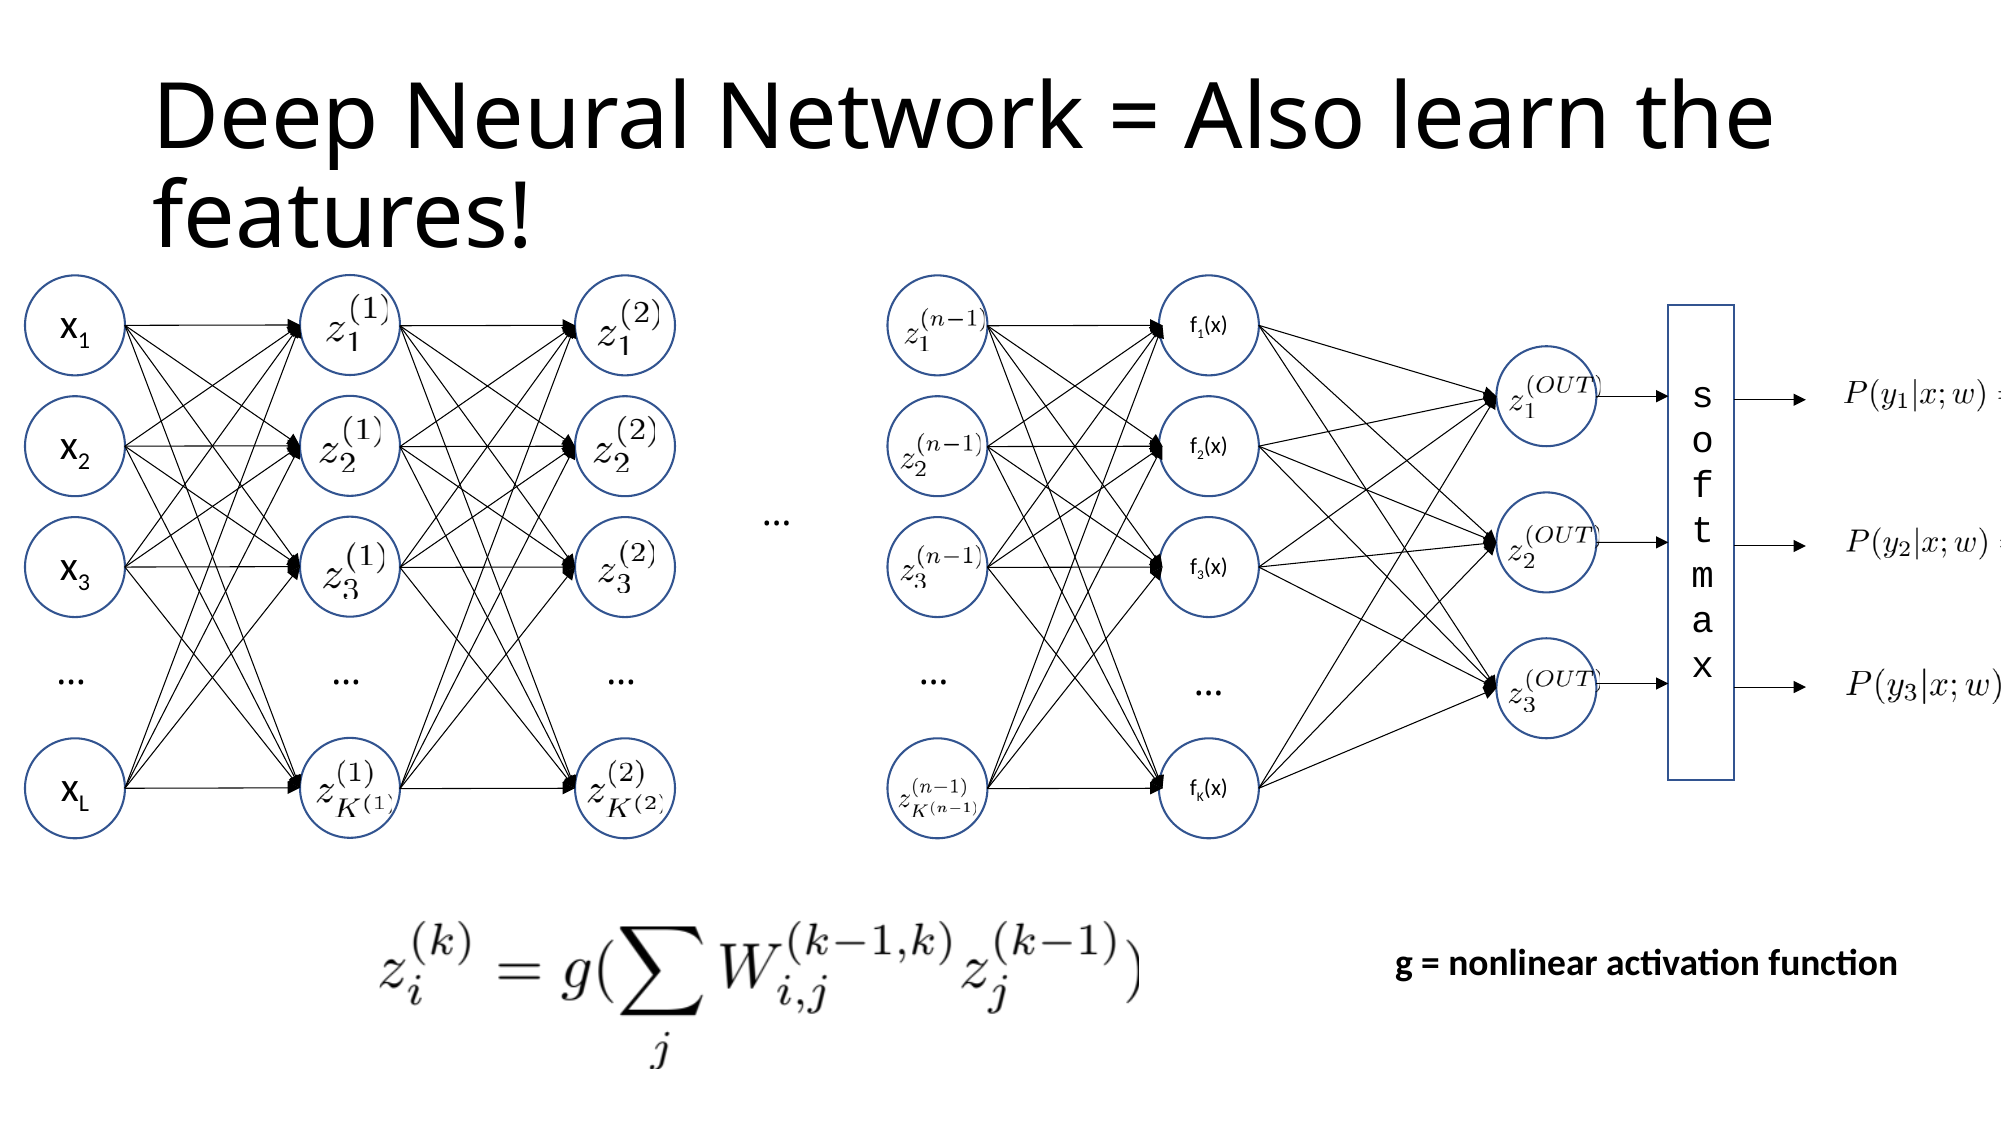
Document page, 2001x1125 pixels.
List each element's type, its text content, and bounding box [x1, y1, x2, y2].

text_box x3 [23, 516, 124, 619]
picture [593, 415, 655, 472]
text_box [399, 567, 575, 788]
picture [322, 541, 385, 599]
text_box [399, 446, 575, 567]
picture [586, 759, 663, 817]
title Deep Neural Network = Also learn the features! [137, 59, 1863, 278]
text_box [124, 324, 300, 445]
text_box [1667, 304, 1735, 781]
text_box [300, 515, 399, 618]
text_box [574, 274, 677, 377]
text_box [124, 445, 300, 566]
text_box f2(x) [1163, 395, 1258, 498]
picture [379, 920, 1139, 1069]
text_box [399, 325, 575, 446]
picture [326, 293, 388, 351]
text_box [886, 737, 989, 840]
text_box … [591, 639, 652, 700]
picture [1844, 358, 2000, 427]
text_box … [747, 480, 807, 541]
picture [899, 544, 981, 588]
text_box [987, 325, 1163, 446]
text_box [886, 395, 987, 498]
text_box xL [23, 737, 126, 840]
picture [899, 432, 981, 476]
text_box x1 [23, 274, 126, 377]
text_box [1497, 637, 1594, 740]
text_box … [904, 639, 964, 700]
text_box … [41, 639, 102, 700]
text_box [1258, 325, 1497, 396]
picture [598, 539, 654, 593]
picture [898, 777, 976, 817]
text_box [886, 516, 987, 619]
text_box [987, 567, 1163, 788]
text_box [1258, 396, 1497, 789]
picture [1508, 668, 1600, 712]
picture [1846, 507, 2000, 576]
text_box [1497, 491, 1594, 594]
text_box [1497, 345, 1593, 448]
picture [1846, 646, 2000, 721]
text_box f1(x) [1157, 274, 1260, 377]
text_box [575, 516, 677, 619]
text_box f3(x) [1163, 516, 1258, 619]
text_box [299, 273, 402, 377]
text_box softmax [1676, 363, 1719, 693]
text_box fK(x) [1158, 737, 1260, 840]
text_box … [1179, 650, 1239, 711]
text_box g = nonlinear activation function [1380, 930, 1914, 991]
picture [903, 307, 985, 351]
picture [319, 415, 381, 472]
text_box [299, 736, 401, 839]
picture [315, 759, 392, 817]
text_box [574, 737, 677, 840]
text_box [300, 394, 399, 497]
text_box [124, 566, 300, 787]
text_box [886, 274, 989, 377]
text_box … [316, 639, 377, 700]
text_box x2 [23, 395, 124, 498]
picture [1508, 524, 1600, 568]
picture [597, 298, 659, 355]
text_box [987, 446, 1163, 567]
picture [1509, 374, 1601, 418]
text_box [575, 395, 677, 498]
